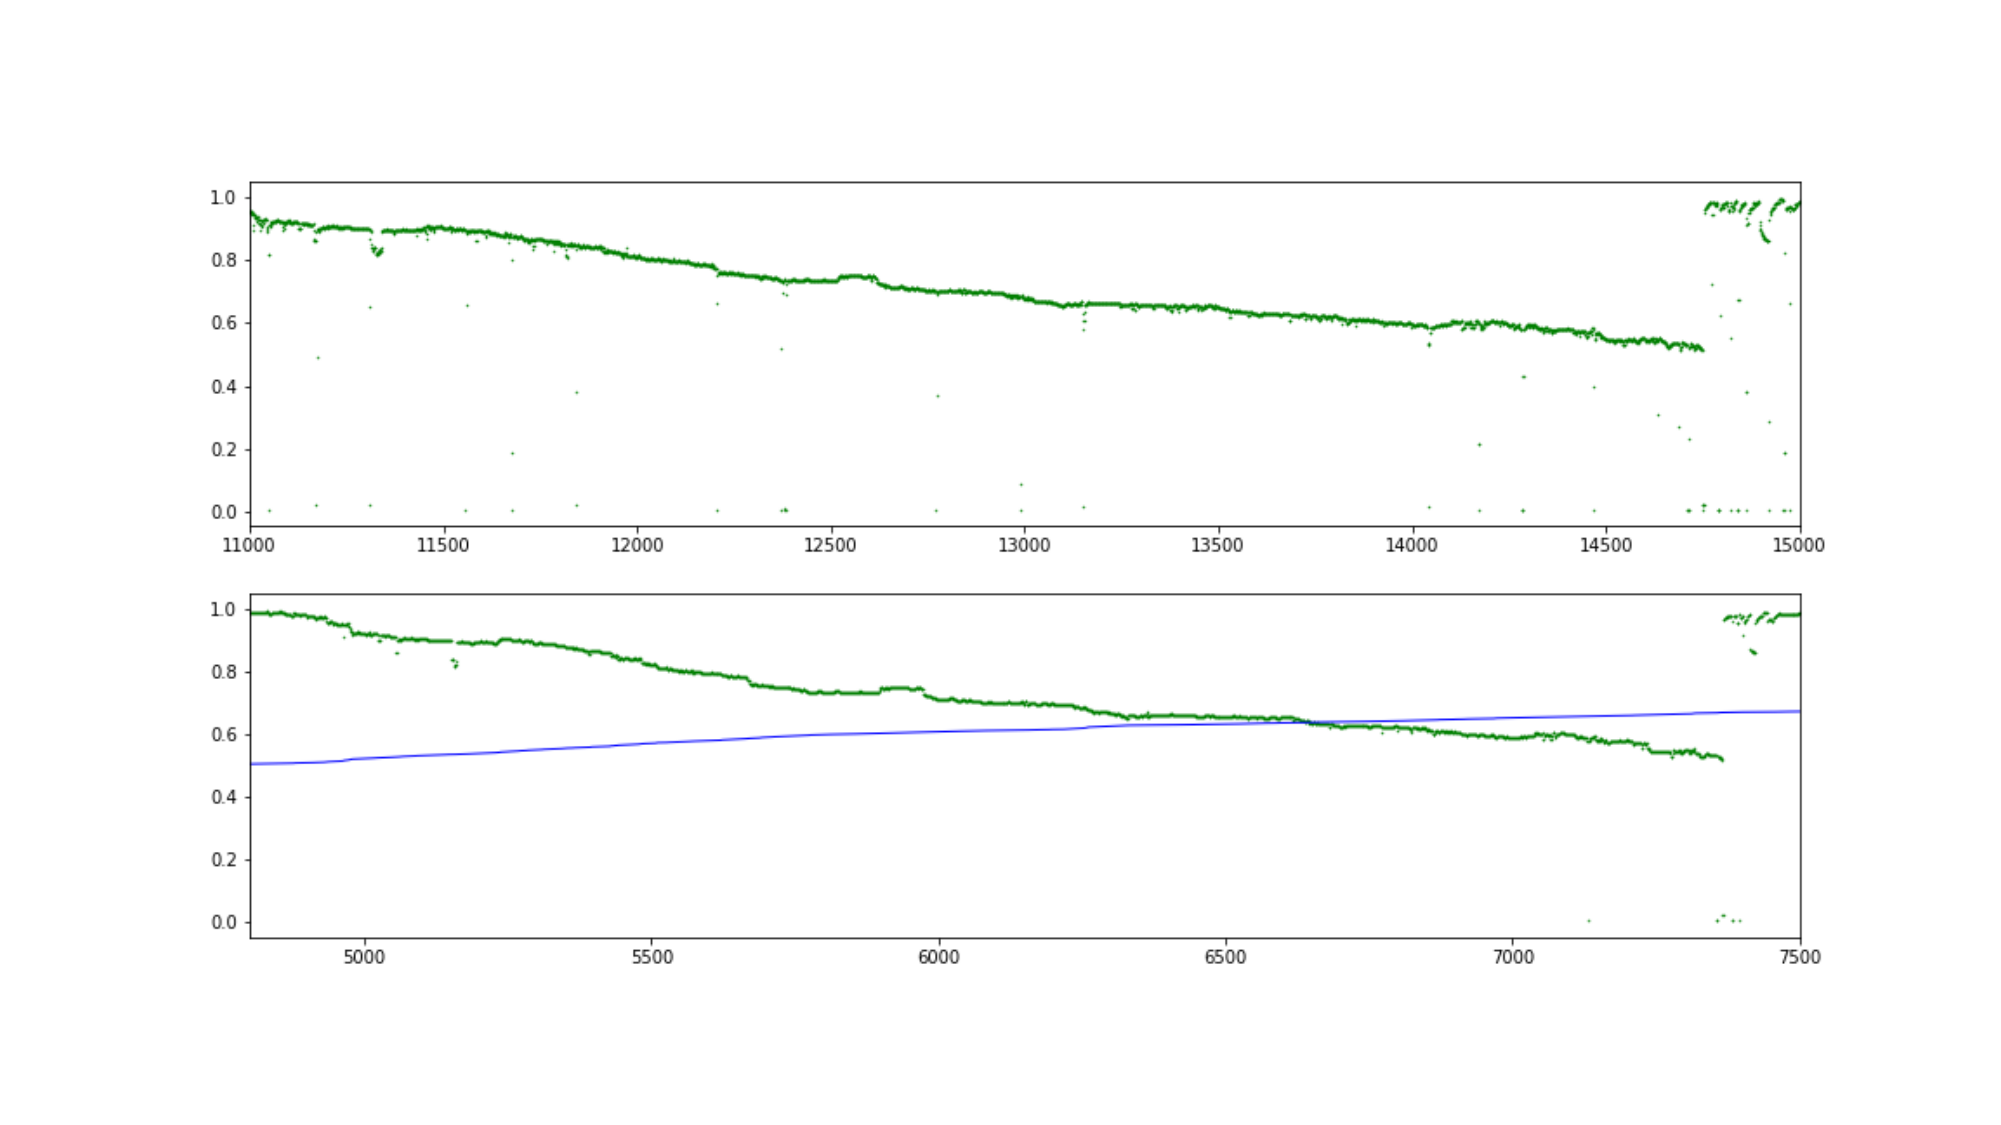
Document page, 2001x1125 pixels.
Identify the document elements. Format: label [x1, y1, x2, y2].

picture [0, 62, 2000, 1063]
